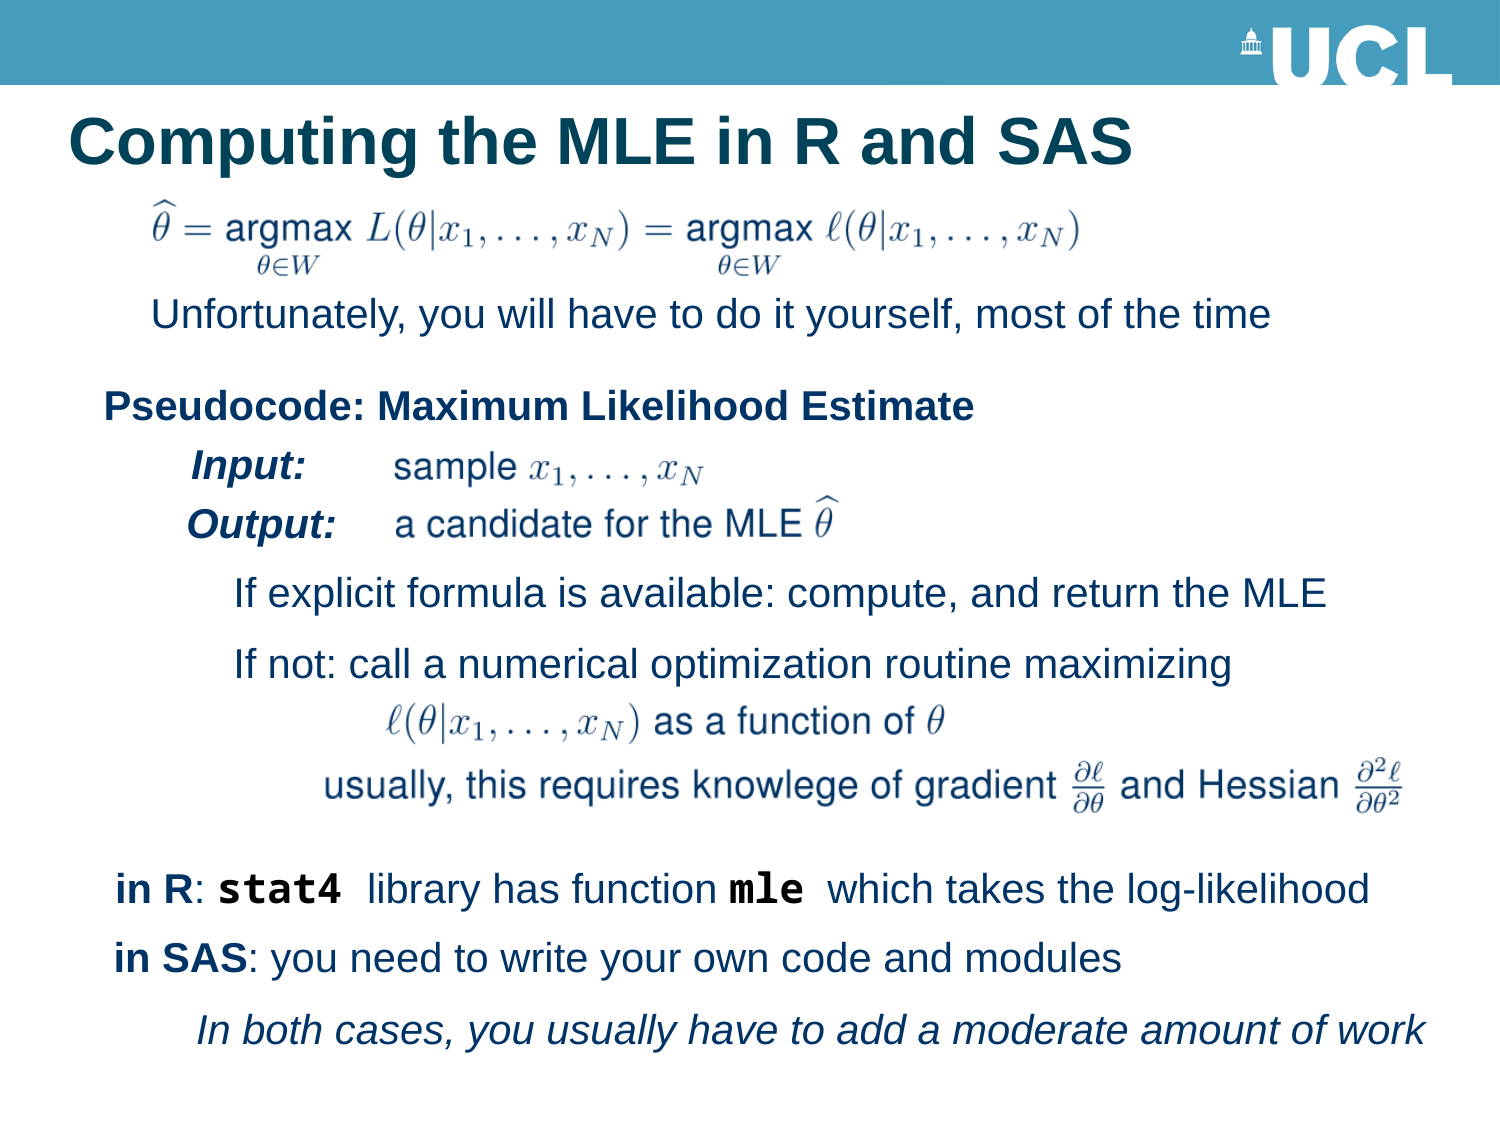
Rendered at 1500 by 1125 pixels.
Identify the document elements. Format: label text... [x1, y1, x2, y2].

picture [394, 448, 705, 491]
text_box Pseudocode: Maximum Likelihood Estimate [88, 371, 1199, 455]
text_box Output: [171, 489, 359, 573]
text_box Input: [176, 430, 364, 514]
text_box in R: stat4 library has function mle which takes the log-likelihood [100, 853, 1500, 937]
picture [324, 755, 1404, 816]
text_box in SAS: you need to write your own code and modules [98, 923, 1400, 1006]
picture [152, 197, 1081, 280]
text_box In both cases, you usually have to add a moderate amount of work [181, 995, 1483, 1079]
picture [0, 0, 1500, 85]
title Computing the MLE in R and SAS [53, 90, 1446, 209]
text_box If explicit formula is available: compute, and return the MLE [218, 558, 1352, 642]
picture [383, 700, 945, 745]
picture [395, 492, 842, 538]
text_box If not: call a numerical optimization routine maximizing [218, 629, 1294, 713]
text_box Unfortunately, you will have to do it yourself, most of the time [135, 278, 1400, 362]
